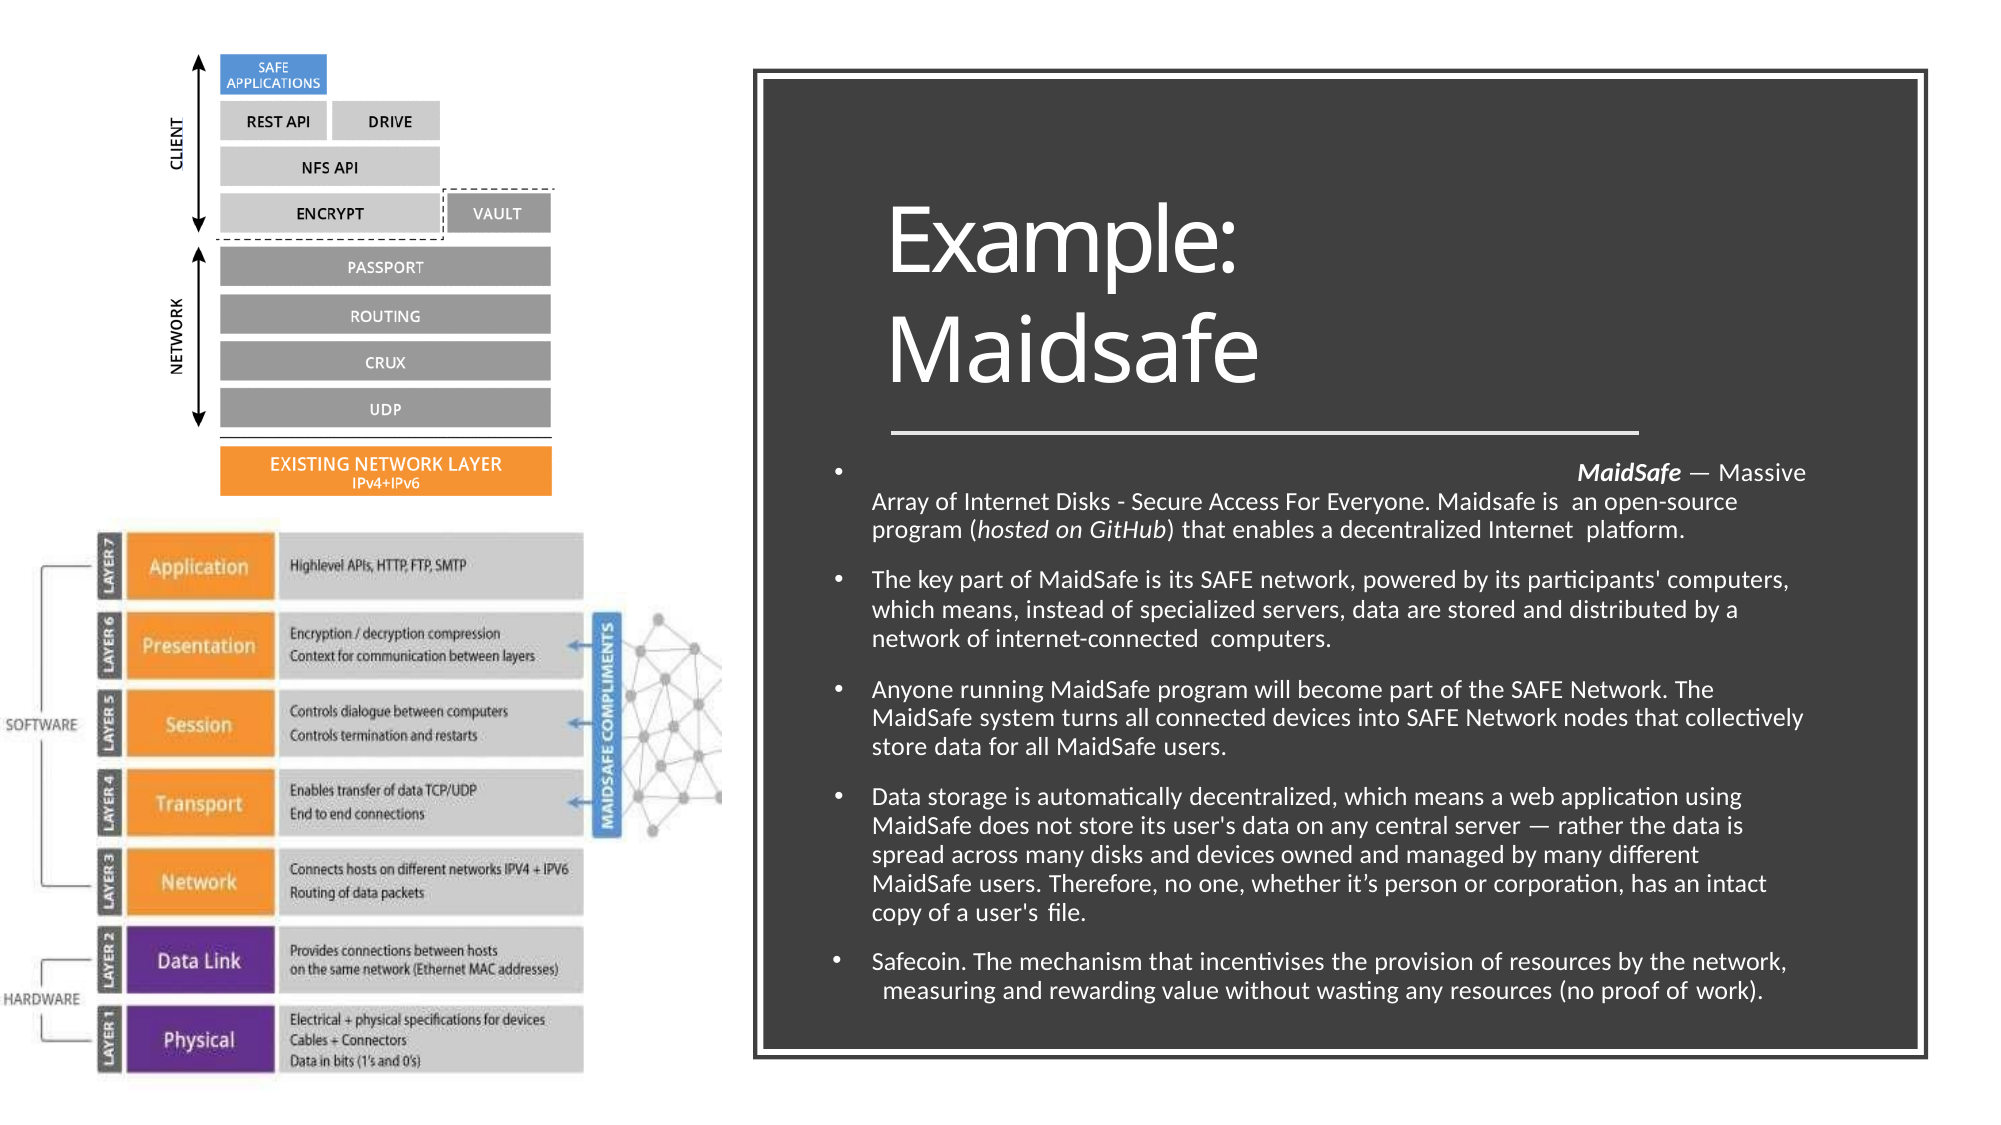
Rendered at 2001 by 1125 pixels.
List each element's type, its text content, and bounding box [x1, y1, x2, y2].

text_box [753, 68, 1929, 1060]
list MaidSafe — Massive Array of Internet Disks - Secure Access For Everyone. Maidsafe is an open-source program (hosted on GitHub) that enables a decentralized Internet platform. The key part of MaidSafe is its SAFE network, powered by its participants' computers, which means, instead of specialized servers, data are stored and distributed by a network of internet-connected computers. Anyone running MaidSafe program will become part of the SAFE Network. The MaidSafe system turns all connected devices into SAFE Network nodes that collectively store data for all MaidSafe users. Data storage is automatically decentralized, which means a web application using MaidSafe does not store its user's data on any central server — rather the data is spread across many disks and devices owned and managed by many different MaidSafe users. Therefore, no one, whether it’s person or corporation, has an intact copy of a user's file. Safecoin. The mechanism that incentivises the provision of resources by the network, measuring and rewarding value without wasting any resources (no proof of work). [172, 453, 1828, 1097]
text_box [170, 54, 555, 496]
title Example: Maidsafe [417, 178, 1583, 402]
text_box [0, 517, 172, 1091]
